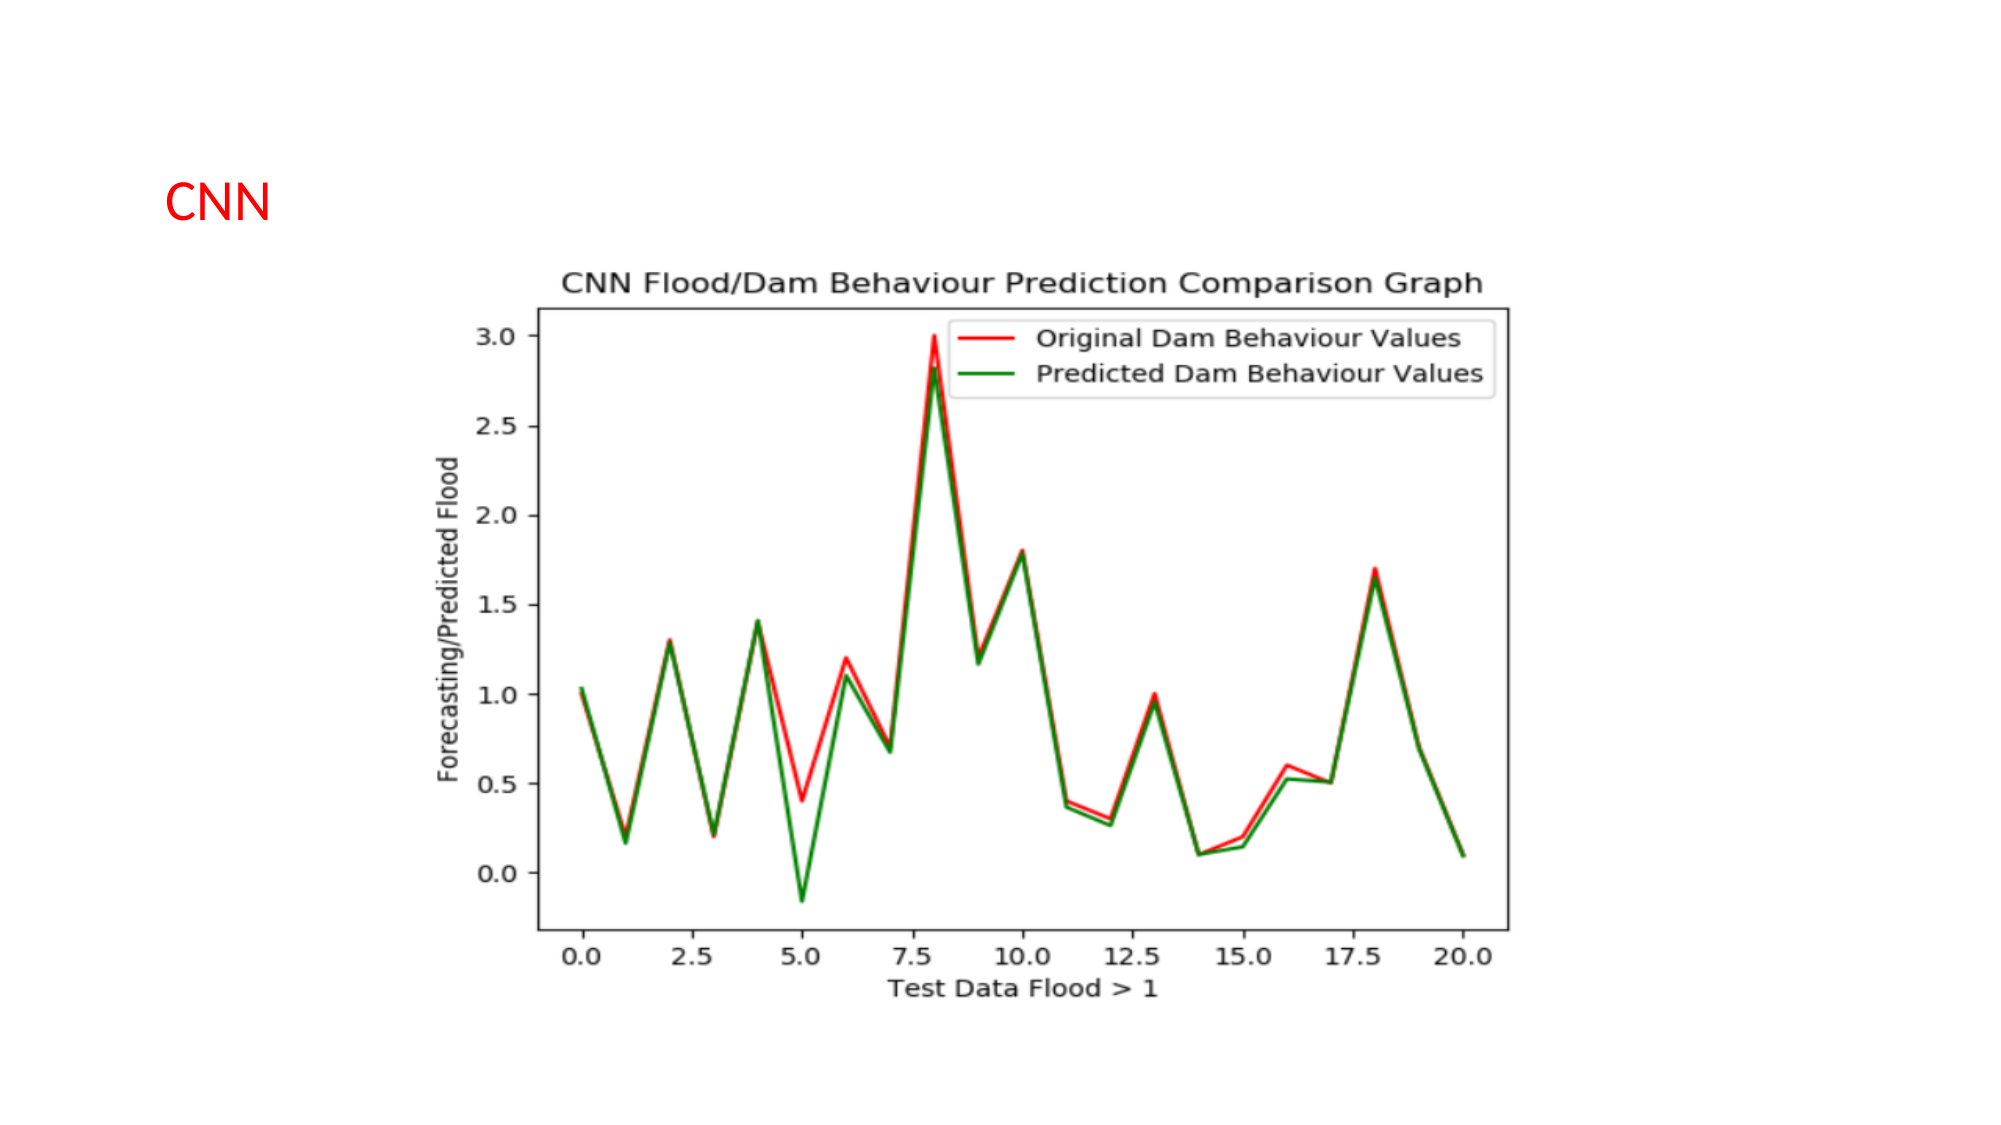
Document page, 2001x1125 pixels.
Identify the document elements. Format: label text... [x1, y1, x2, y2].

picture [433, 240, 1567, 1010]
list CNN [137, 162, 1863, 1014]
